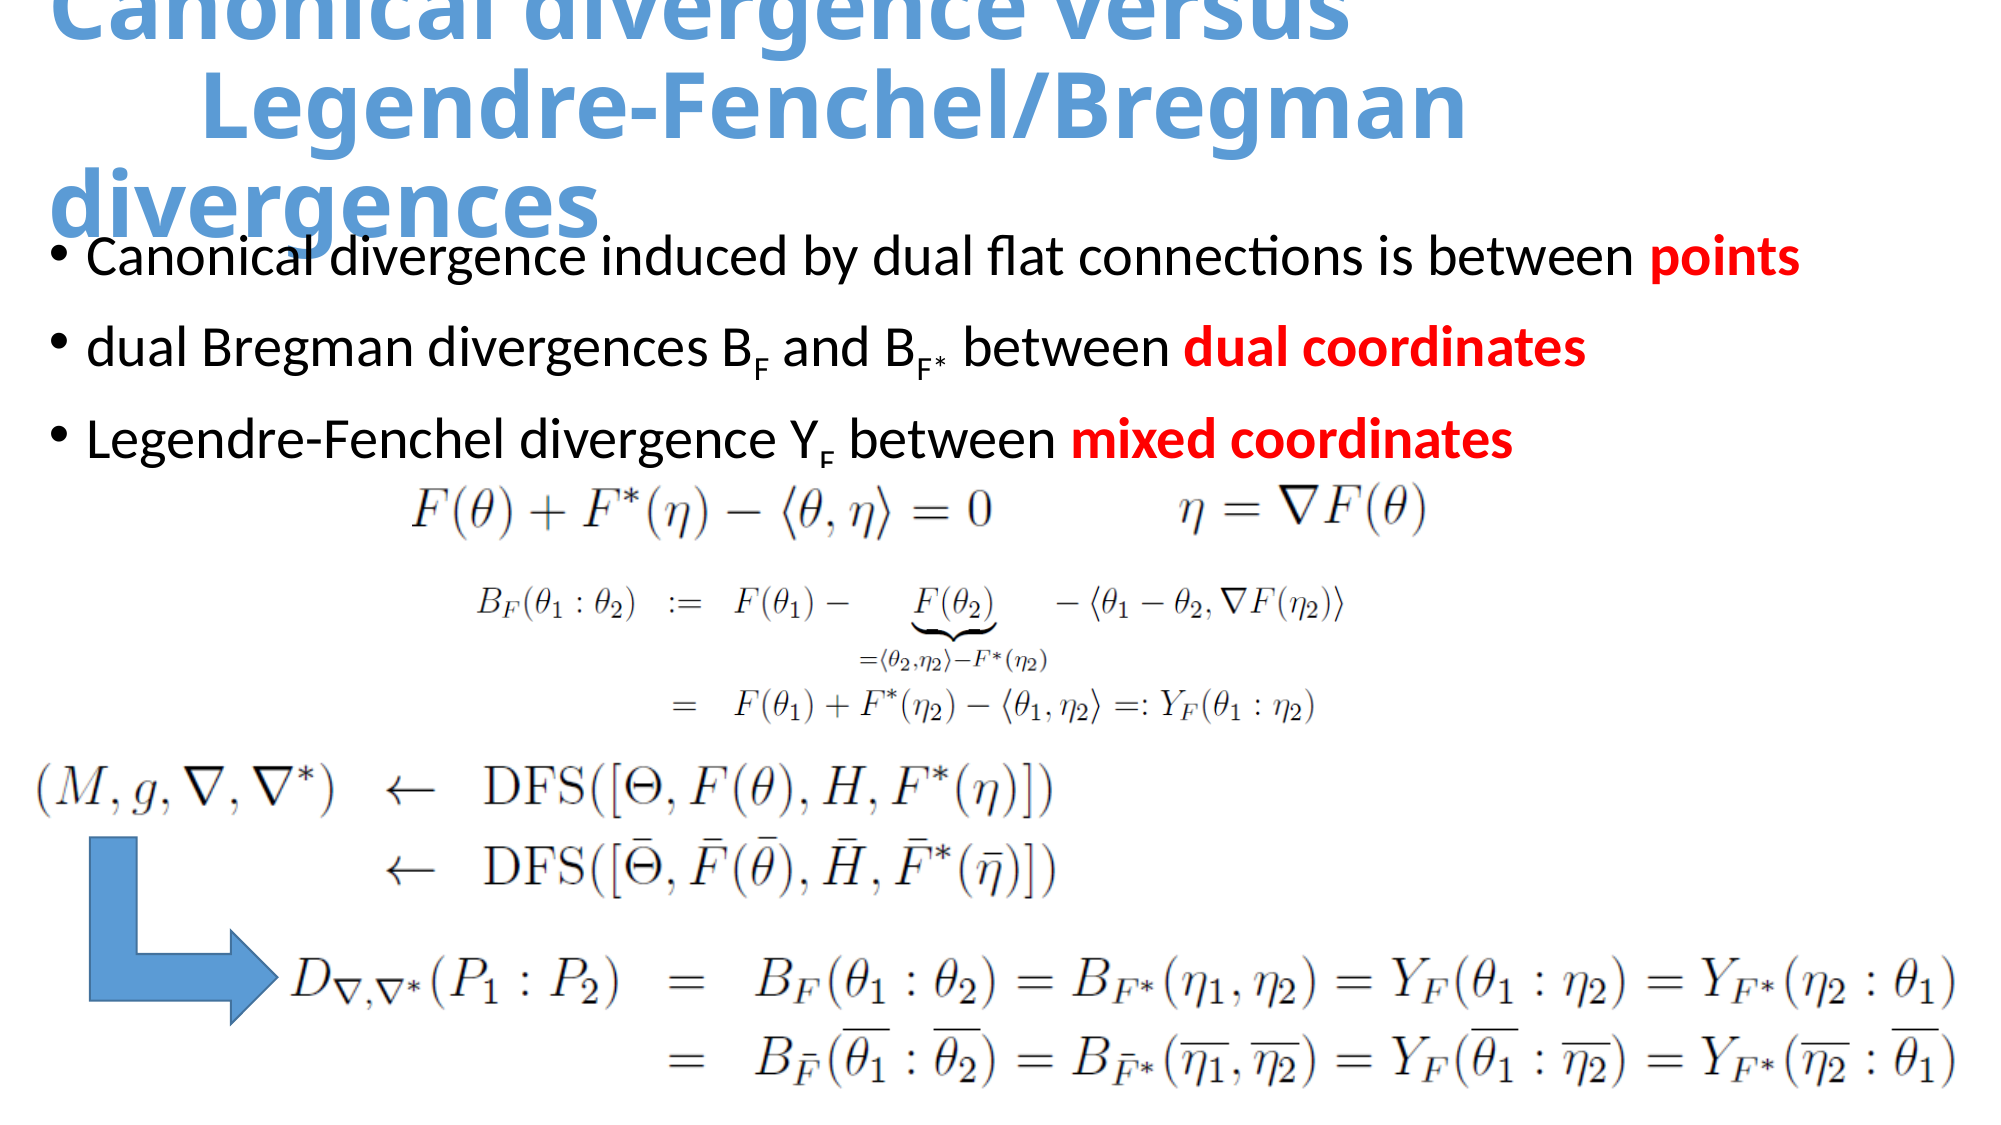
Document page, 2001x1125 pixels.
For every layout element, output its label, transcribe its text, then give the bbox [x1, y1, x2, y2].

picture [1164, 471, 1444, 553]
text_box [88, 905, 257, 1027]
picture [257, 919, 2000, 1117]
picture [412, 468, 1000, 555]
picture [467, 566, 1374, 743]
picture [33, 757, 1063, 905]
list Canonical divergence induced by dual flat connections is between points dual Bregman divergences BF and BF* between dual coordinates Legendre-Fenchel divergence YF between mixed coordinates [33, 217, 1979, 932]
title Canonical divergence versus Legendre-Fenchel/Bregman divergences [33, 0, 1967, 217]
